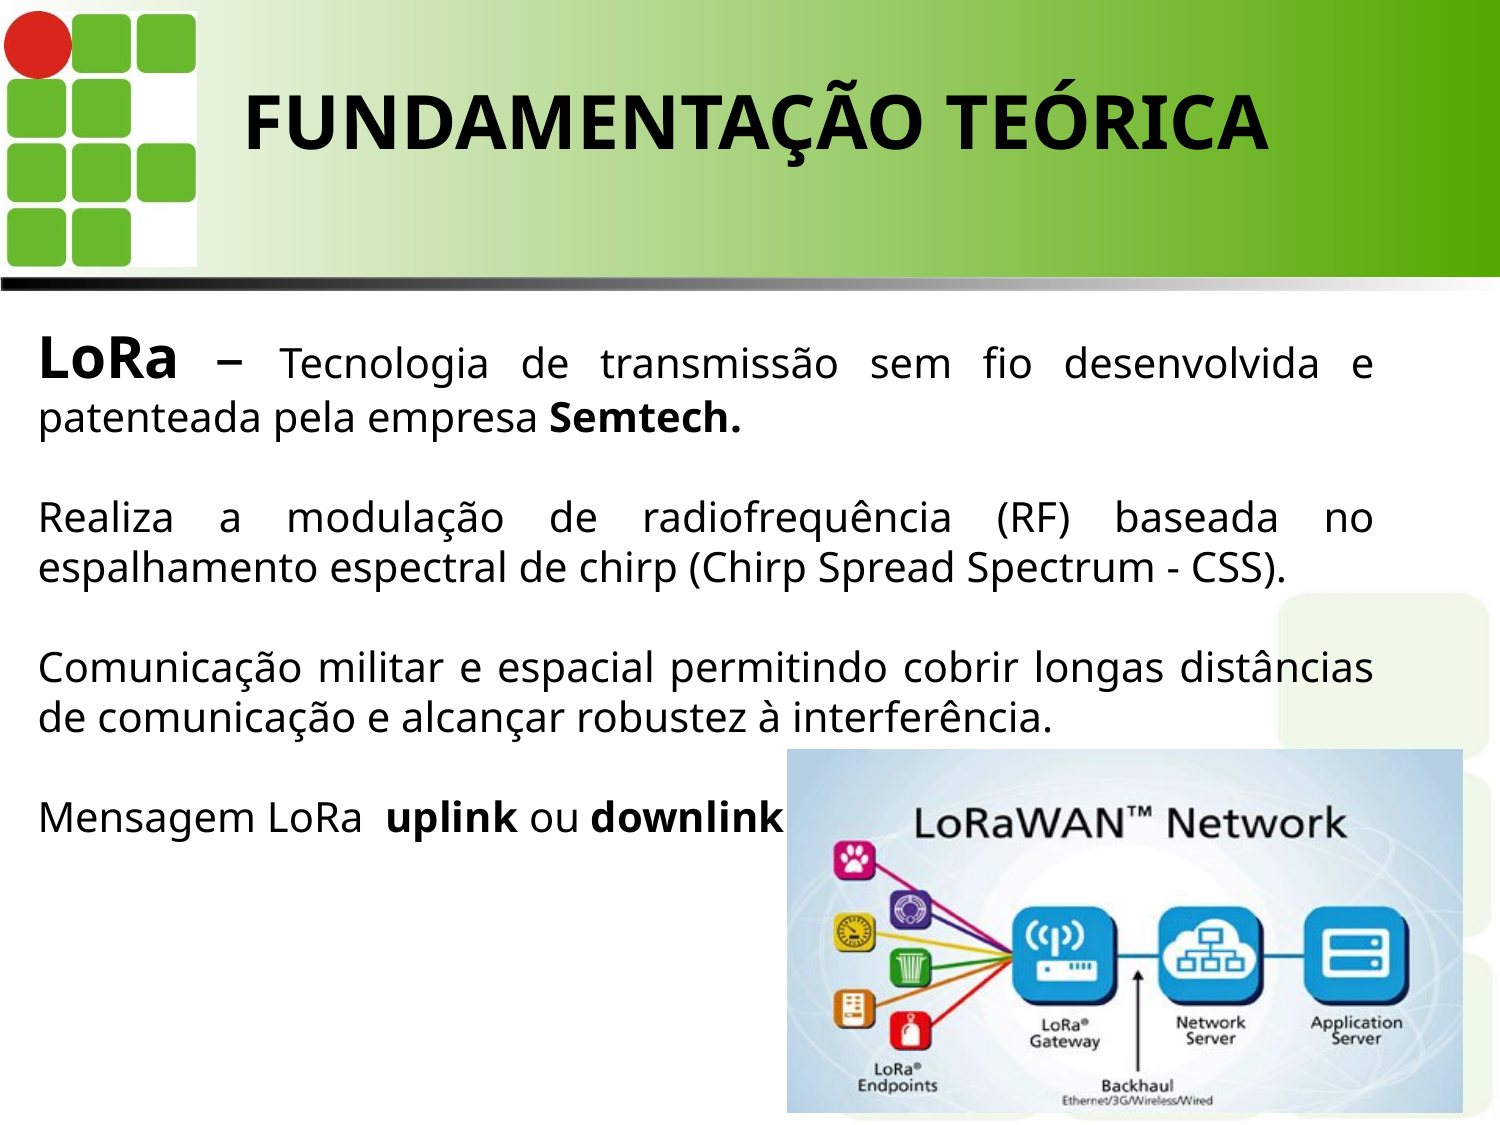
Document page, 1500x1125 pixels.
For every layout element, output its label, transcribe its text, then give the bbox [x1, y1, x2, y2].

title FUNDAMENTAÇÃO TEÓRICA [151, 75, 1362, 188]
list LoRa – Tecnologia de transmissão sem fio desenvolvida e patenteada pela empresa Semtech. Realiza a modulação de radiofrequência (RF) baseada no espalhamento espectral de chirp (Chirp Spread Spectrum - CSS). Comunicação militar e espacial permitindo cobrir longas distâncias de comunicação e alcançar robustez à interferência. Mensagem LoRa uplink ou downlink [37, 320, 1375, 1125]
picture [787, 580, 1500, 1125]
picture [0, 0, 1500, 291]
